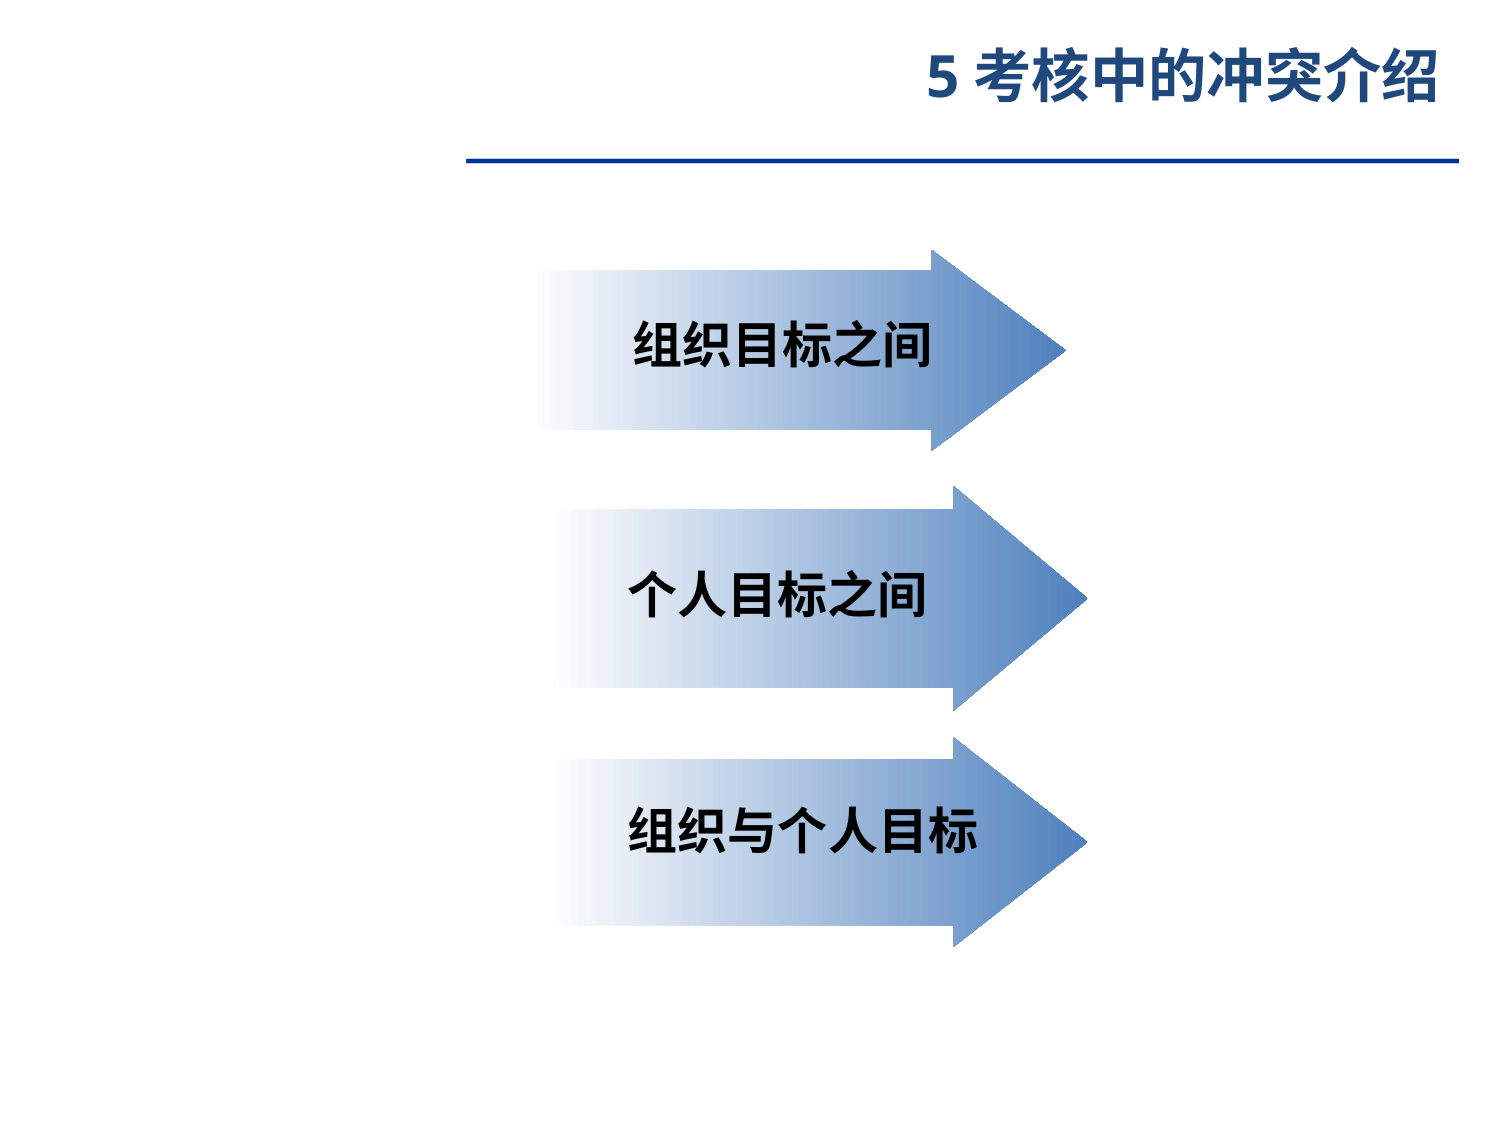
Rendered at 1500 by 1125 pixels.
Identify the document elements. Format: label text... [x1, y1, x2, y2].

text_box [525, 249, 1066, 451]
text_box 5考核中的冲突介绍 [828, 24, 1500, 125]
text_box 组织目标之间 [632, 313, 949, 374]
text_box [546, 737, 1088, 947]
text_box [791, 30, 1500, 131]
text_box 个人目标之间 [627, 563, 1007, 624]
text_box 组织与个人目标 [627, 799, 984, 860]
text_box [546, 486, 1088, 711]
